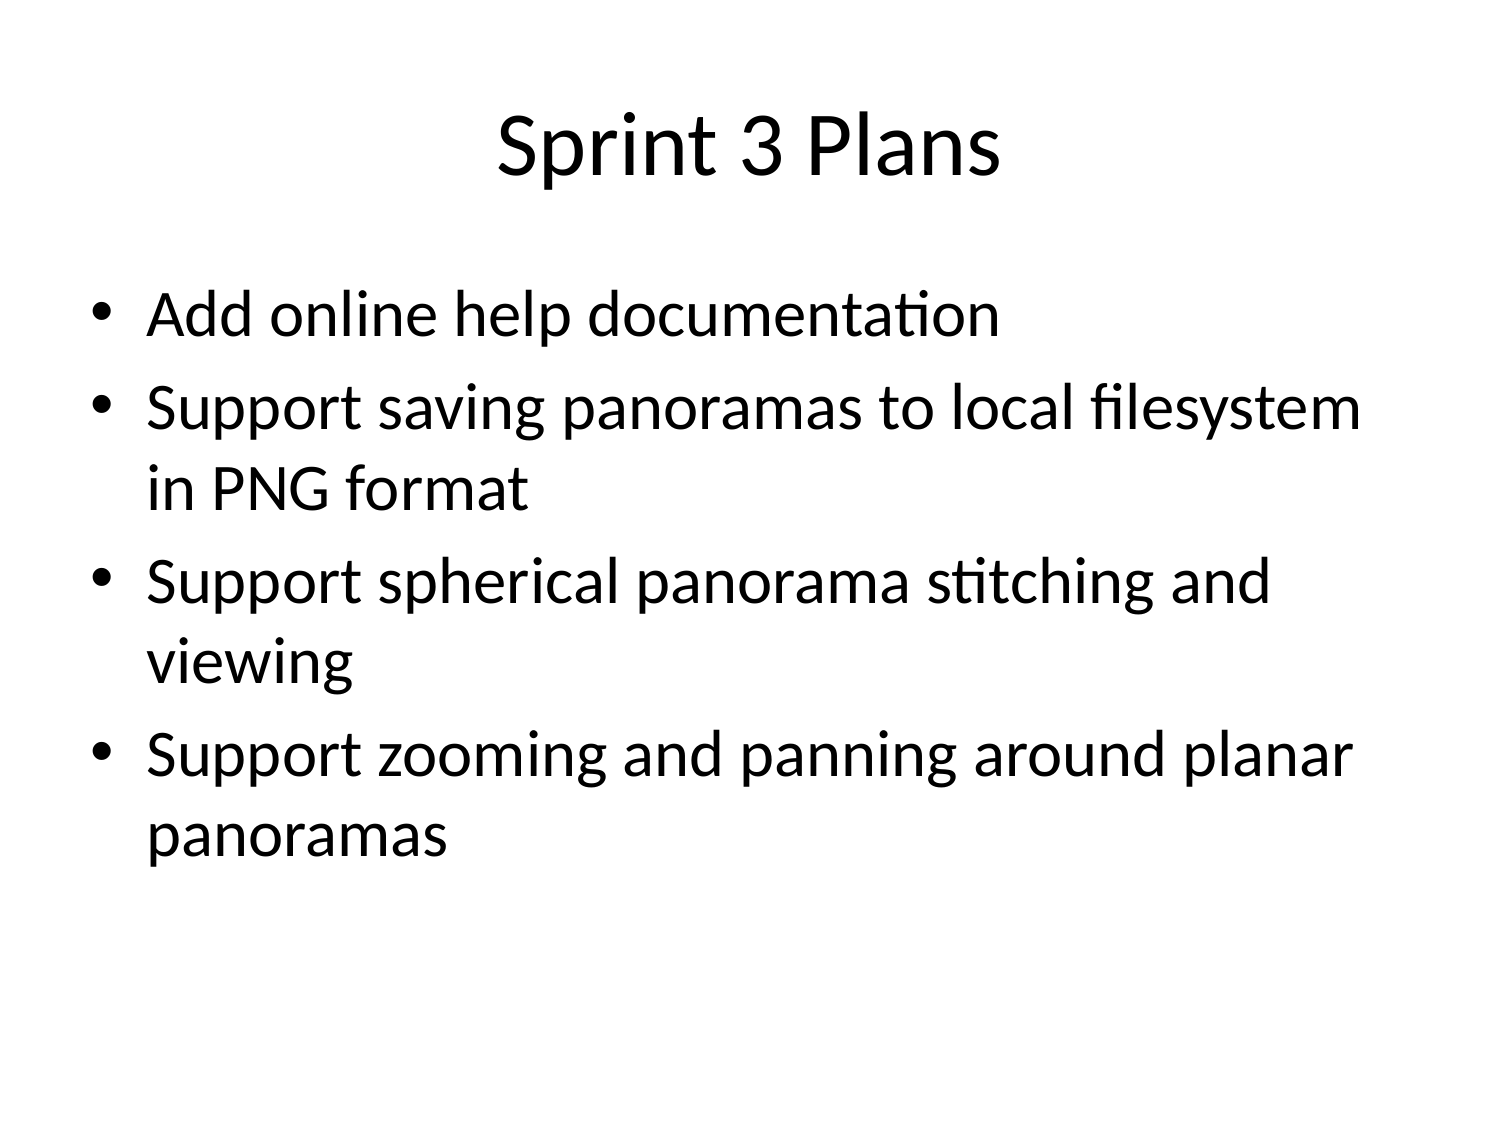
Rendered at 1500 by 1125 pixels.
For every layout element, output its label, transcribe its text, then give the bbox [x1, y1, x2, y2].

list Add online help documentation Support saving panoramas to local filesystem in PNG format Support spherical panorama stitching and viewing Support zooming and panning around planar panoramas [75, 262, 1425, 1005]
title Sprint 3 Plans [75, 45, 1425, 233]
